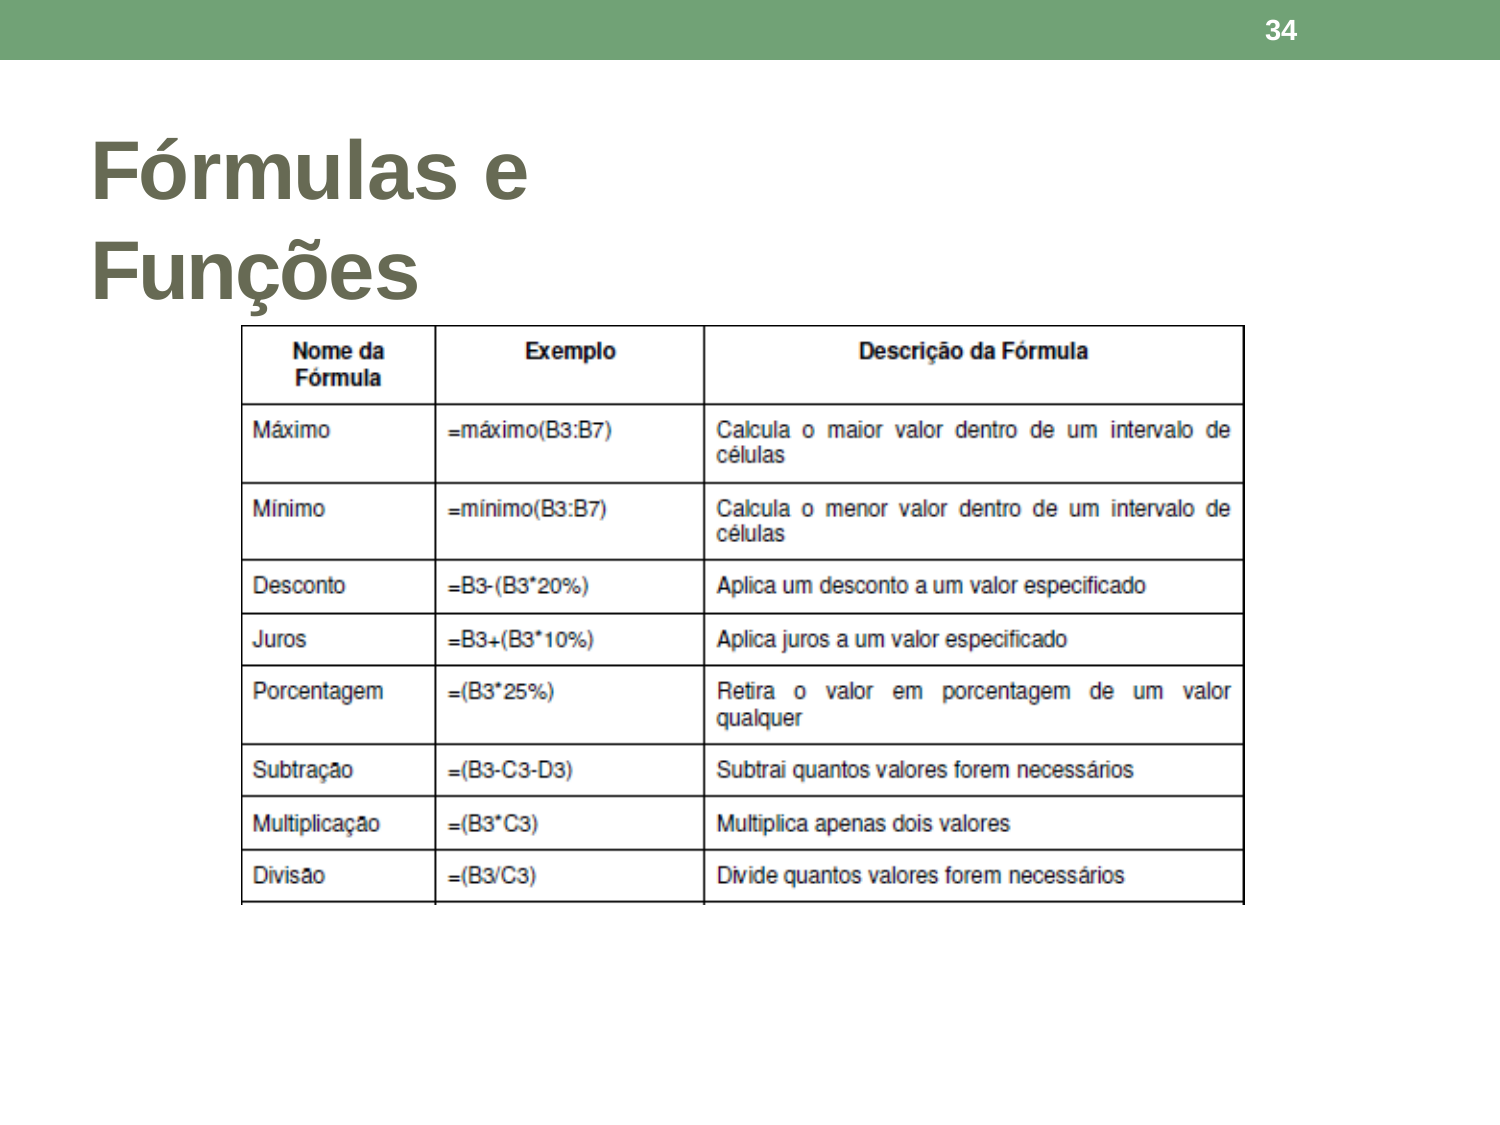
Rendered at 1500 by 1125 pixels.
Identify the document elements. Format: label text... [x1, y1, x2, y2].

title Fórmulas e Funções [87, 114, 867, 317]
picture [241, 325, 1245, 905]
text_box 34 [1263, 9, 1300, 47]
